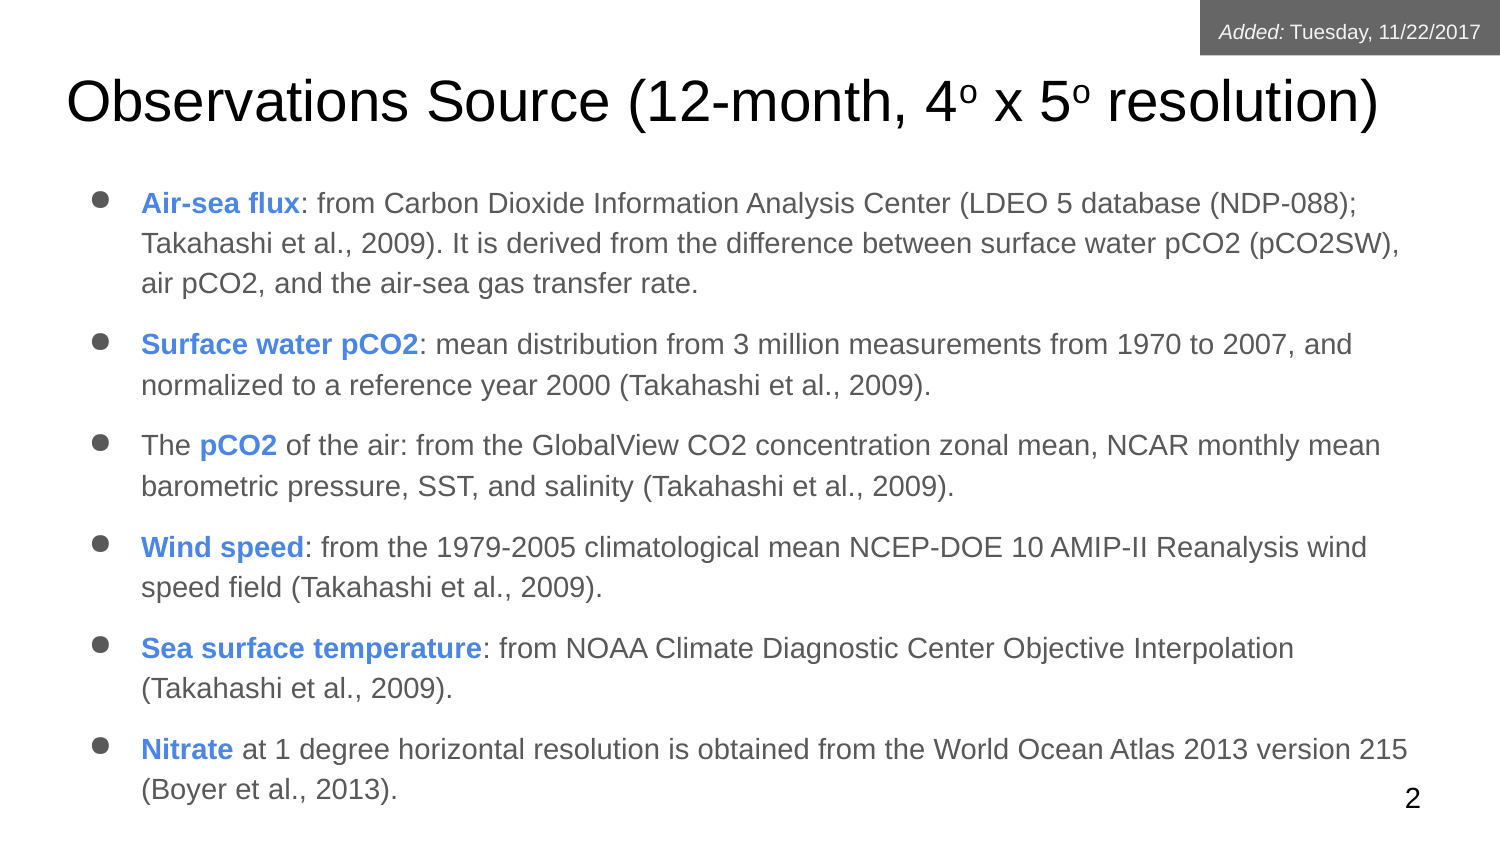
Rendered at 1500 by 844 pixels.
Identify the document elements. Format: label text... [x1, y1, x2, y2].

title Observations Source (12-month, 4o x 5o resolution) [51, 48, 1449, 142]
subtitle Added: Tuesday, 11/22/2017 [1200, 0, 1500, 56]
slide_number ‹#› [1389, 764, 1480, 830]
list Air-sea flux: from Carbon Dioxide Information Analysis Center (LDEO 5 database (NDP-088); Takahashi et al., 2009). It is derived from the difference between surface water pCO2 (pCO2SW), air pCO2, and the air-sea gas transfer rate. Surface water pCO2: mean distribution from 3 million measurements from 1970 to 2007, and normalized to a reference year 2000 (Takahashi et al., 2009). The pCO2 of the air: from the GlobalView CO2 concentration zonal mean, NCAR monthly mean barometric pressure, SST, and salinity (Takahashi et al., 2009). Wind speed: from the 1979-2005 climatological mean NCEP-DOE 10 AMIP-II Reanalysis wind speed field (Takahashi et al., 2009). Sea surface temperature: from NOAA Climate Diagnostic Center Objective Interpolation (Takahashi et al., 2009). Nitrate at 1 degree horizontal resolution is obtained from the World Ocean Atlas 2013 version 215 (Boyer et al., 2013). [51, 164, 1449, 725]
